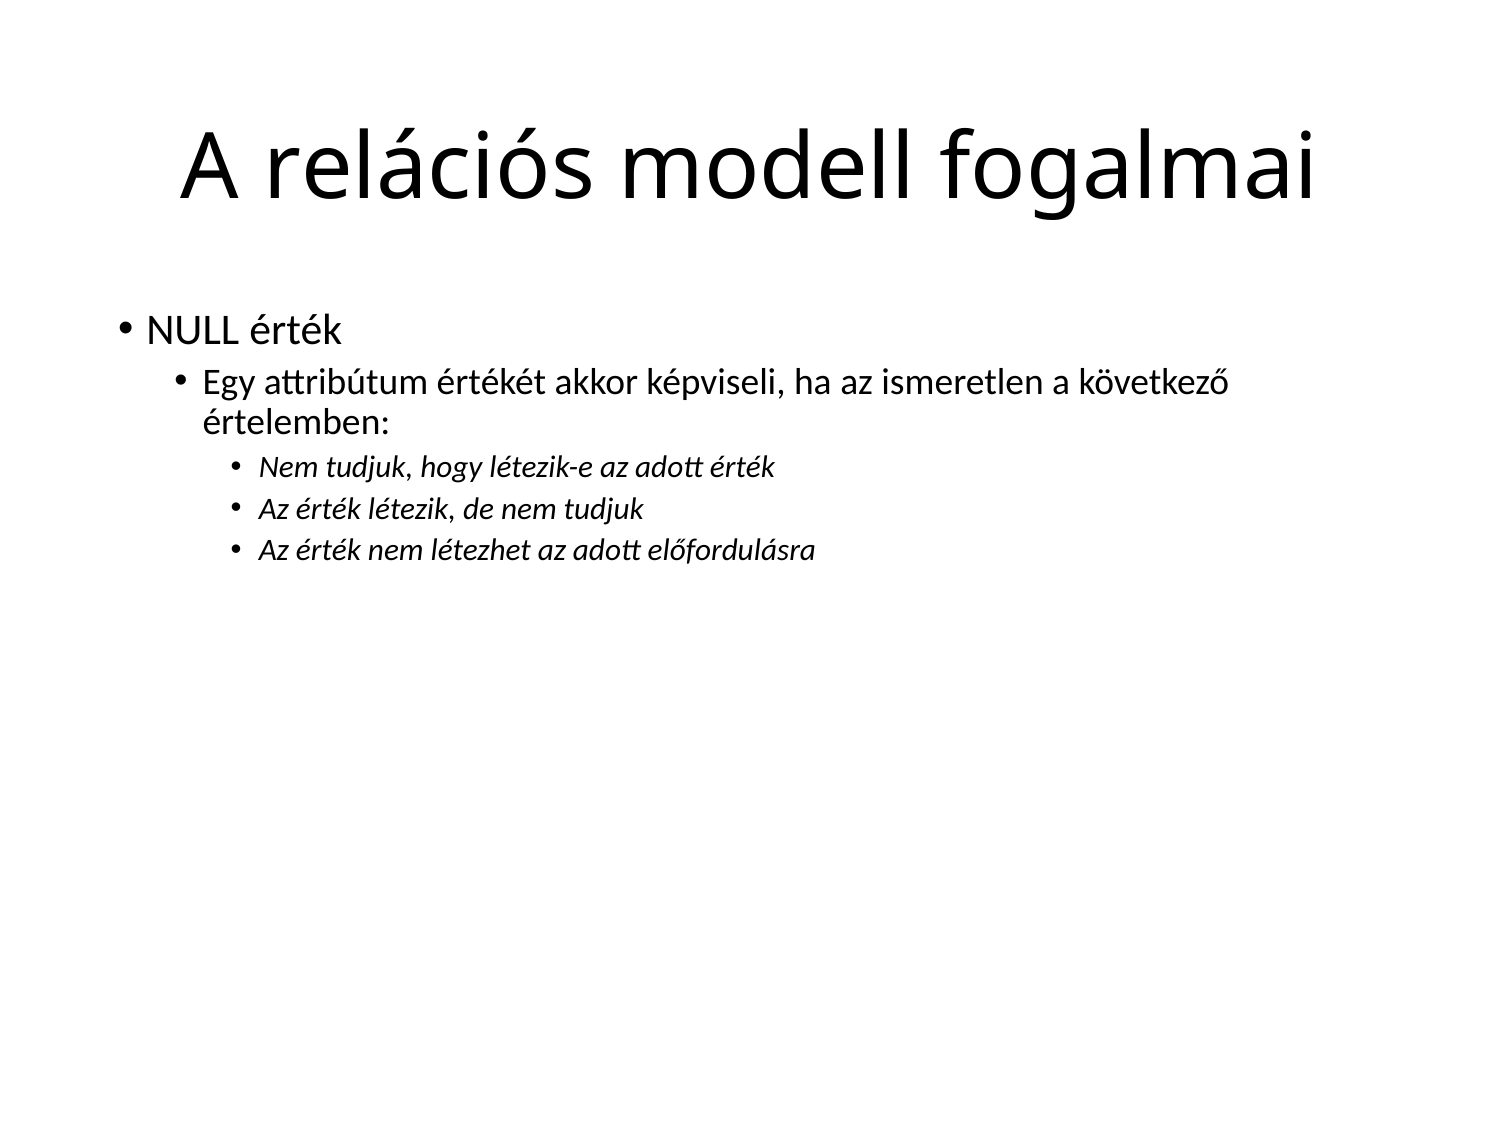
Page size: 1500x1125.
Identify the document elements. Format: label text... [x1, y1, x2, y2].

list NULL érték Egy attribútum értékét akkor képviseli, ha az ismeretlen a következő értelemben: Nem tudjuk, hogy létezik-e az adott érték Az érték létezik, de nem tudjuk Az érték nem létezhet az adott előfordulásra [103, 299, 1397, 1014]
title A relációs modell fogalmai [103, 59, 1397, 278]
